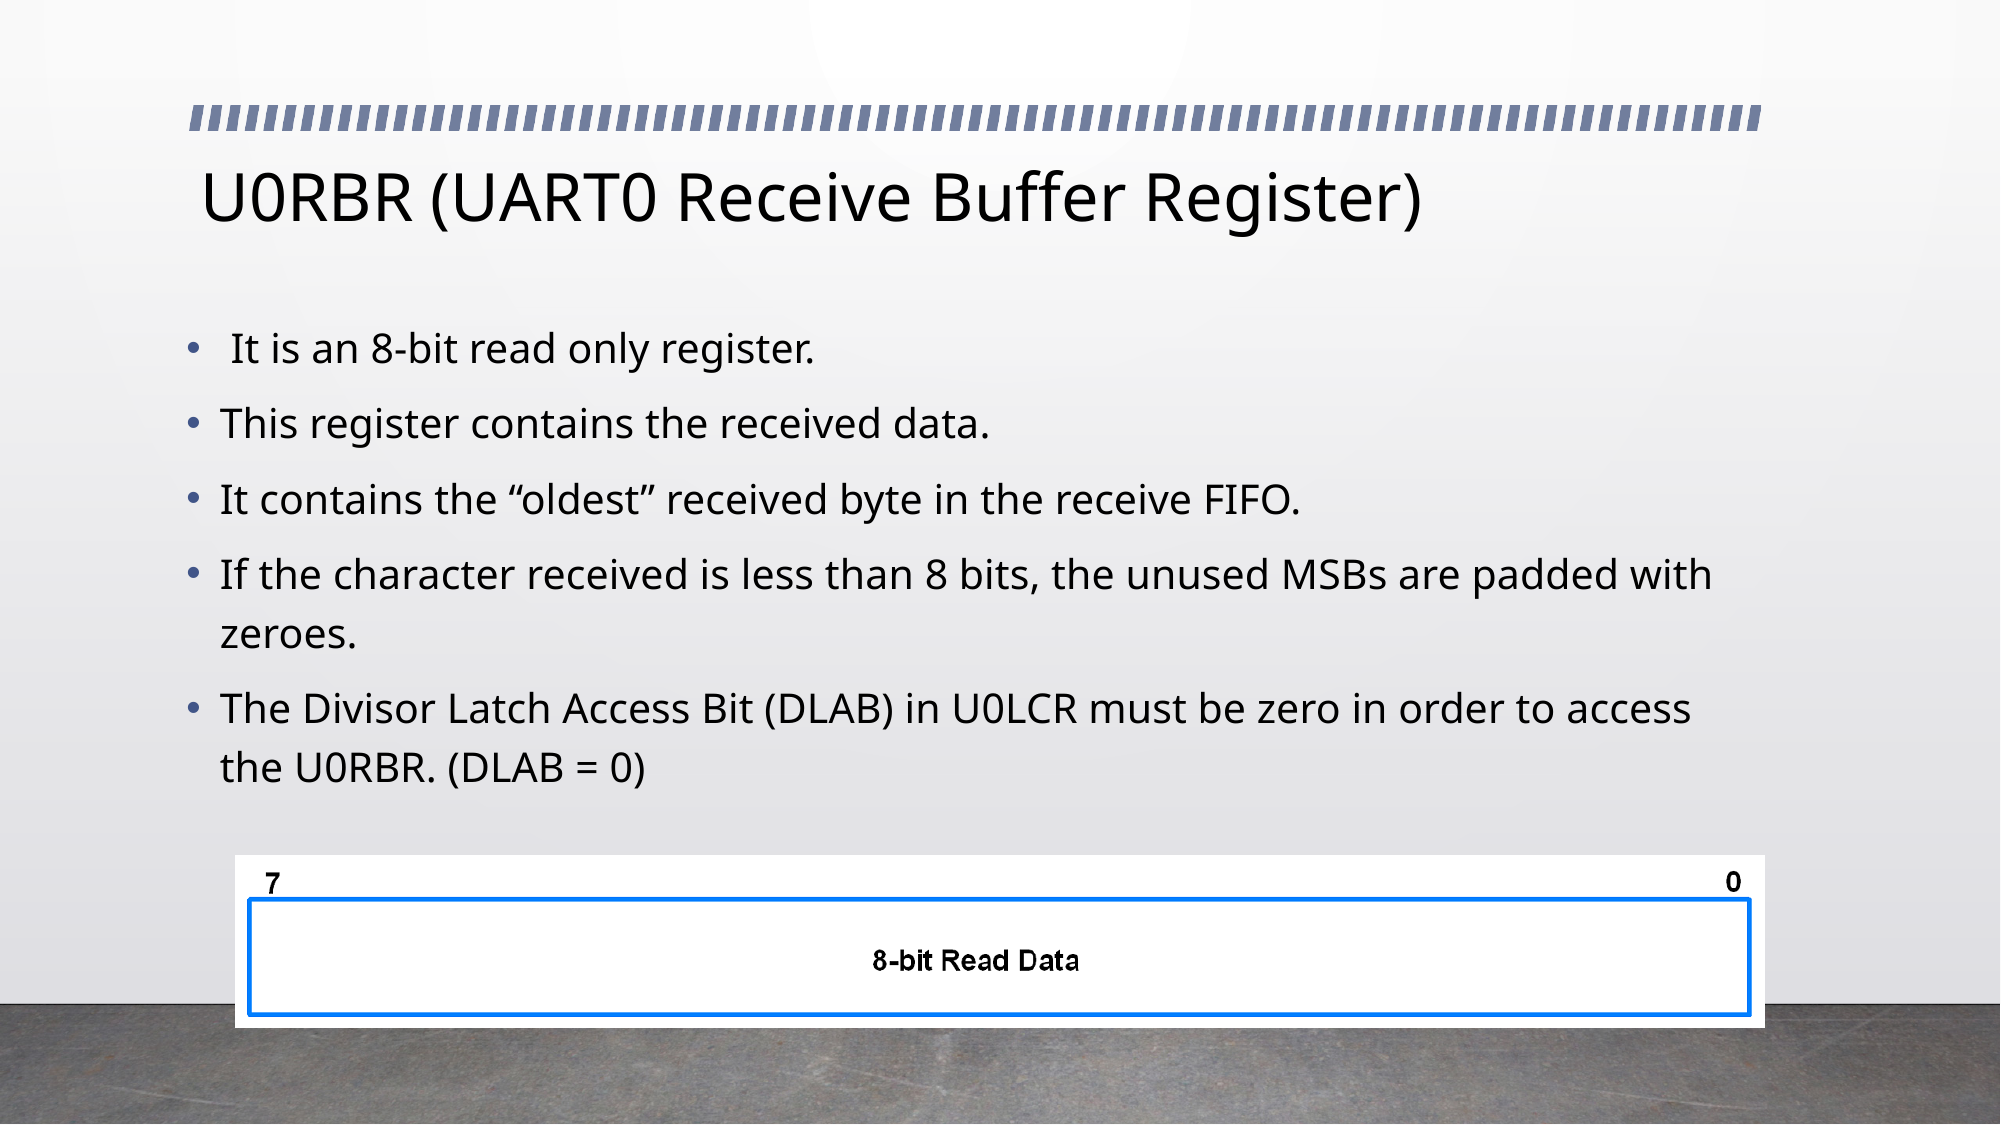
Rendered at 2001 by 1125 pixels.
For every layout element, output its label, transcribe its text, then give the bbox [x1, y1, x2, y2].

picture [0, 855, 2000, 1124]
title U0RBR (UART0 Receive Buffer Register) [185, 156, 1761, 305]
list It is an 8-bit read only register. This register contains the received data. It contains the “oldest” received byte in the receive FIFO. If the character received is less than 8 bits, the unused MSBs are padded with zeroes. The Divisor Latch Access Bit (DLAB) in U0LCR must be zero in order to access the U0RBR. (DLAB = 0) [171, 305, 1761, 906]
